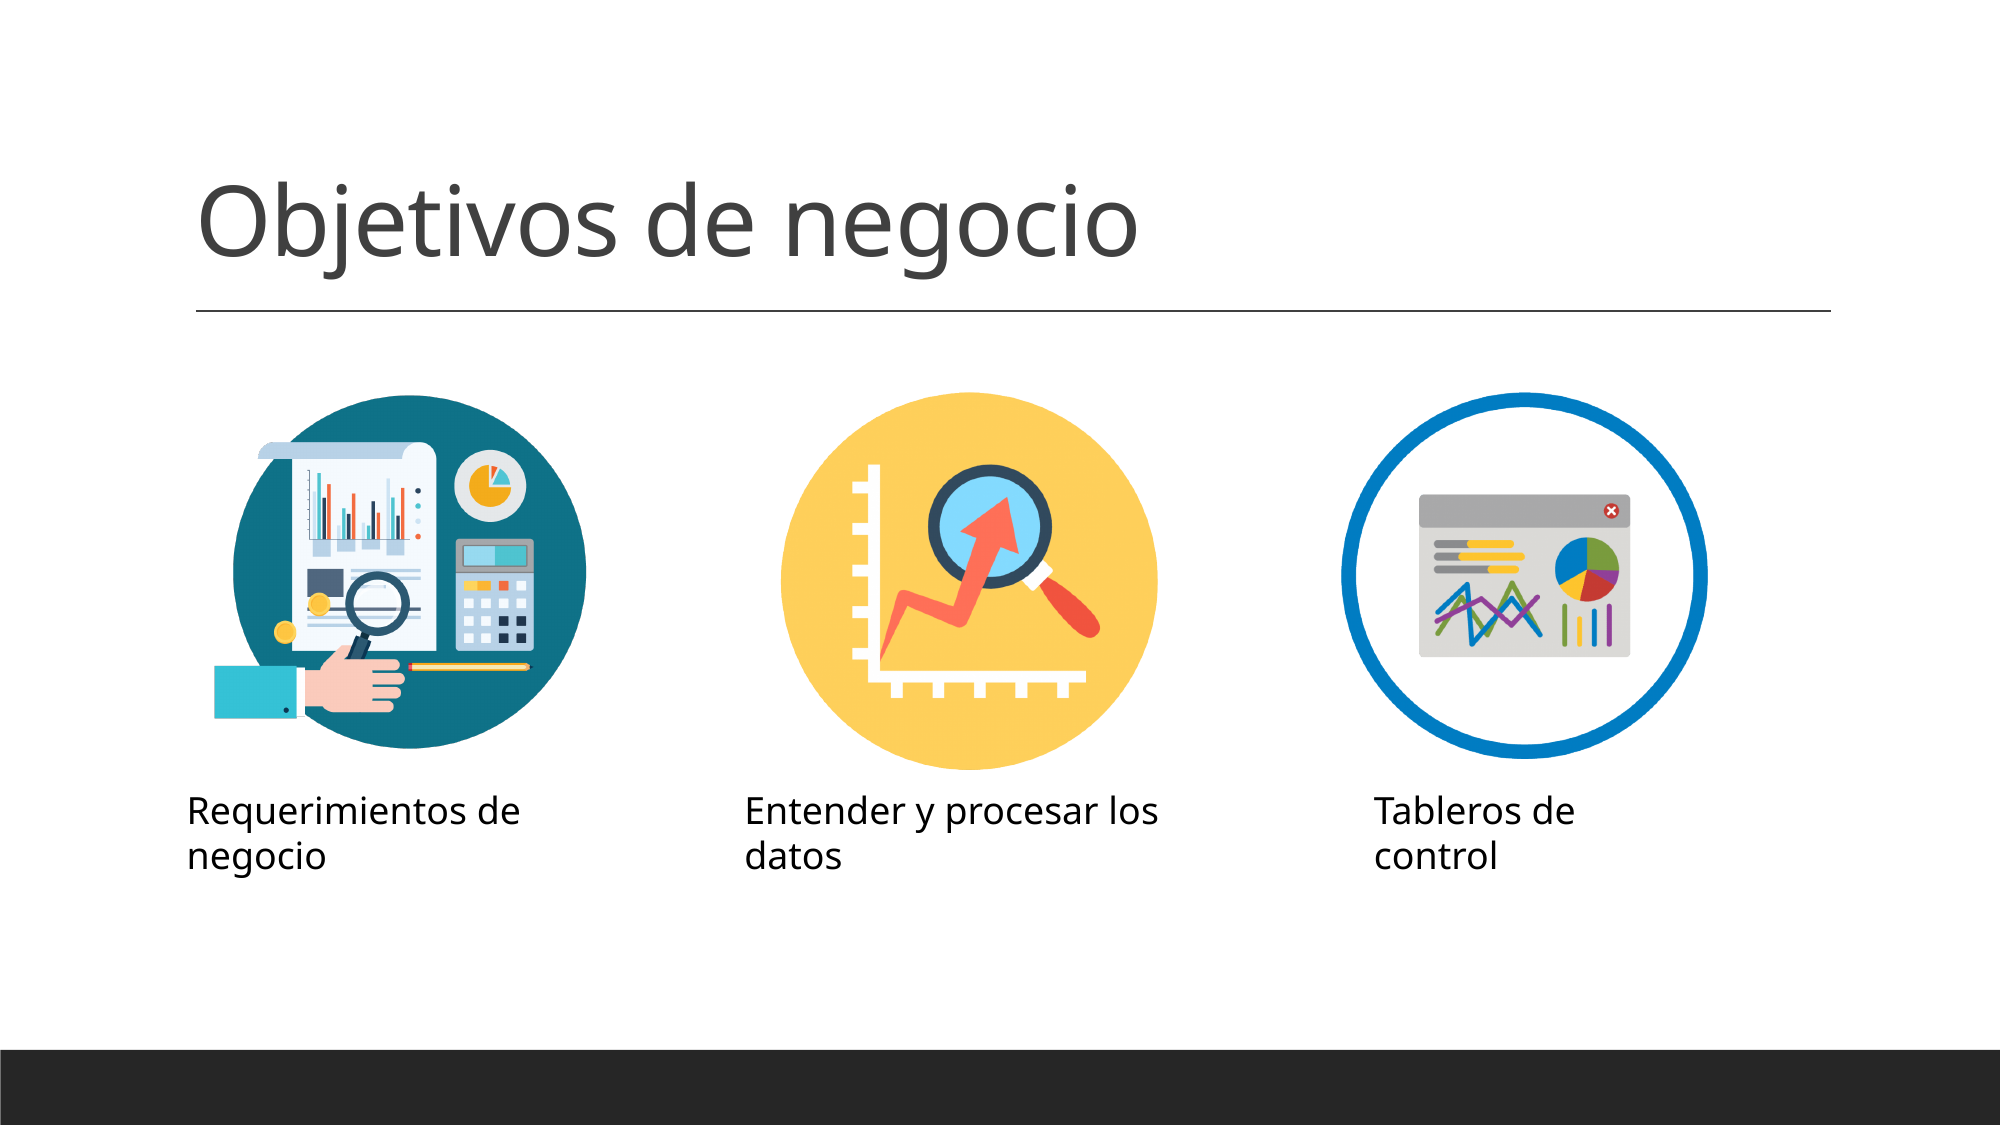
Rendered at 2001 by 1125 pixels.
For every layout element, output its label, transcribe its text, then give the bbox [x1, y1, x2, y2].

text_box Requerimientos de negocio [171, 779, 634, 885]
title Objetivos de negocio [180, 47, 1830, 285]
text_box Entender y procesar los datos [729, 779, 1264, 885]
picture [183, 345, 618, 780]
picture [779, 391, 1159, 770]
text_box Tableros de control [1359, 779, 1691, 885]
picture [1341, 391, 1709, 759]
